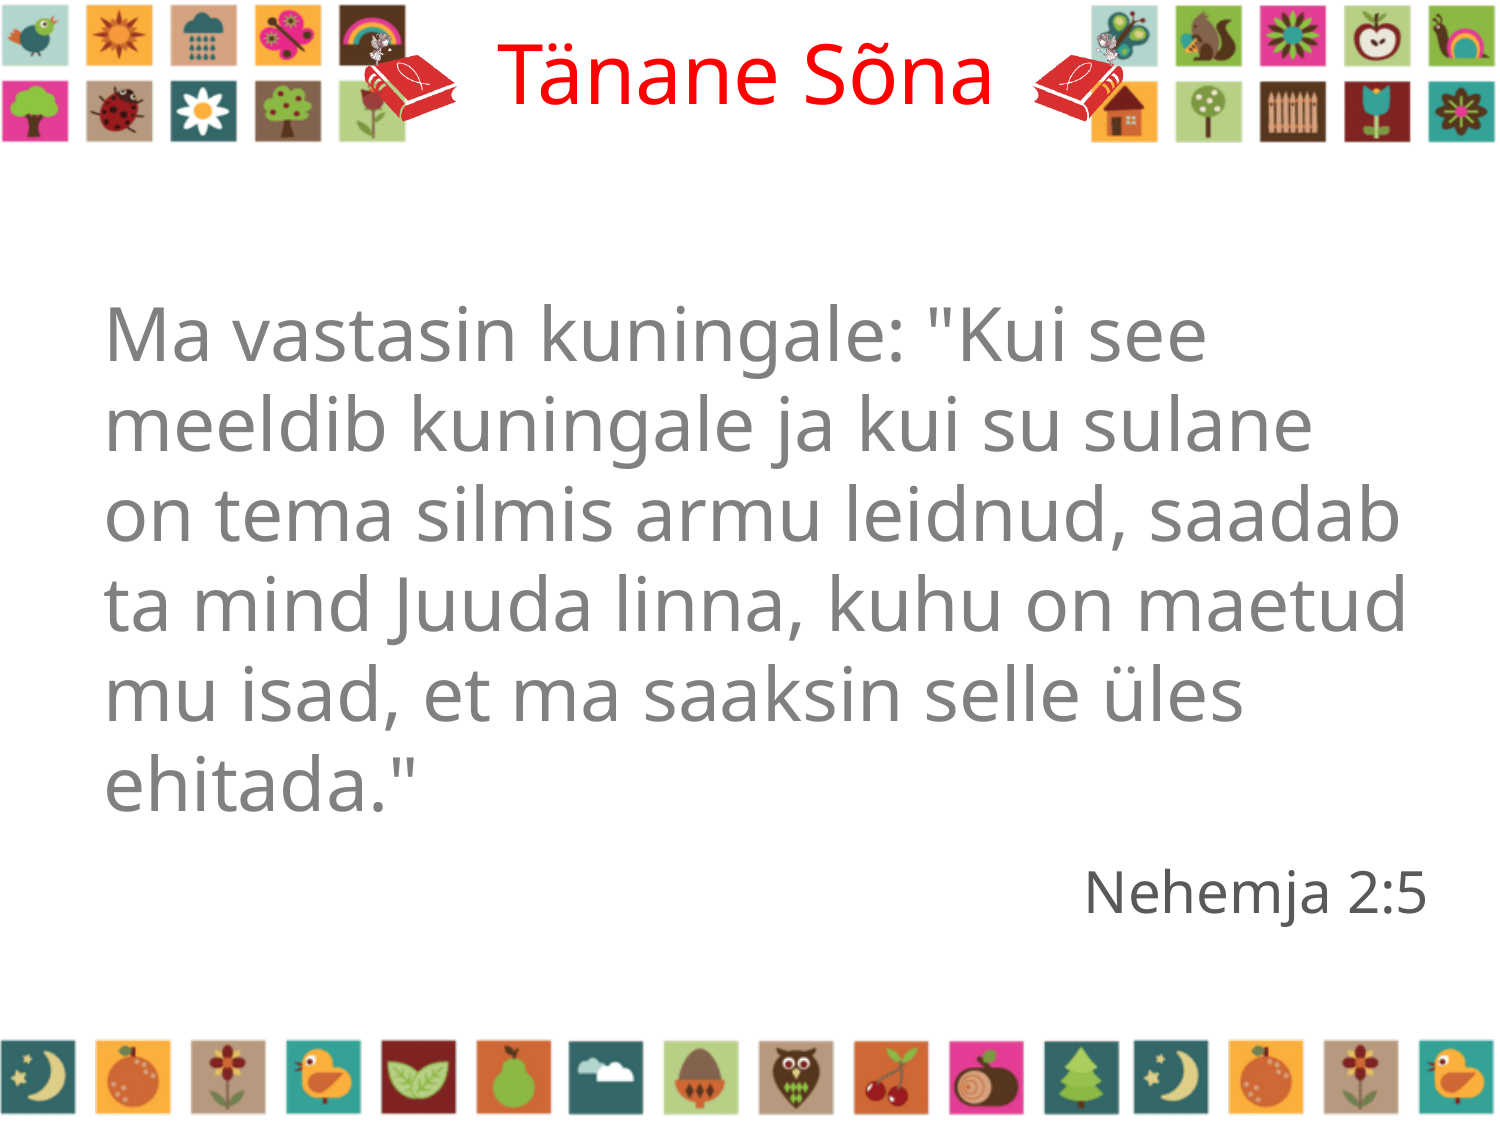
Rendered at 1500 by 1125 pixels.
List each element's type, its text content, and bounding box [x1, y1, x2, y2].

text_box Ma vastasin kuningale: "Kui see meeldib kuningale ja kui su sulane on tema silmis armu leidnud, saadab ta mind Juuda linna, kuhu on maetud mu isad, et ma saaksin selle üles ehitada." [88, 278, 1436, 834]
picture [0, 3, 489, 150]
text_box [0, 1028, 1500, 1118]
text_box Nehemja 2:5 [812, 848, 1444, 933]
text_box Tänane Sõna [425, 13, 1078, 129]
picture [1001, 3, 1500, 150]
